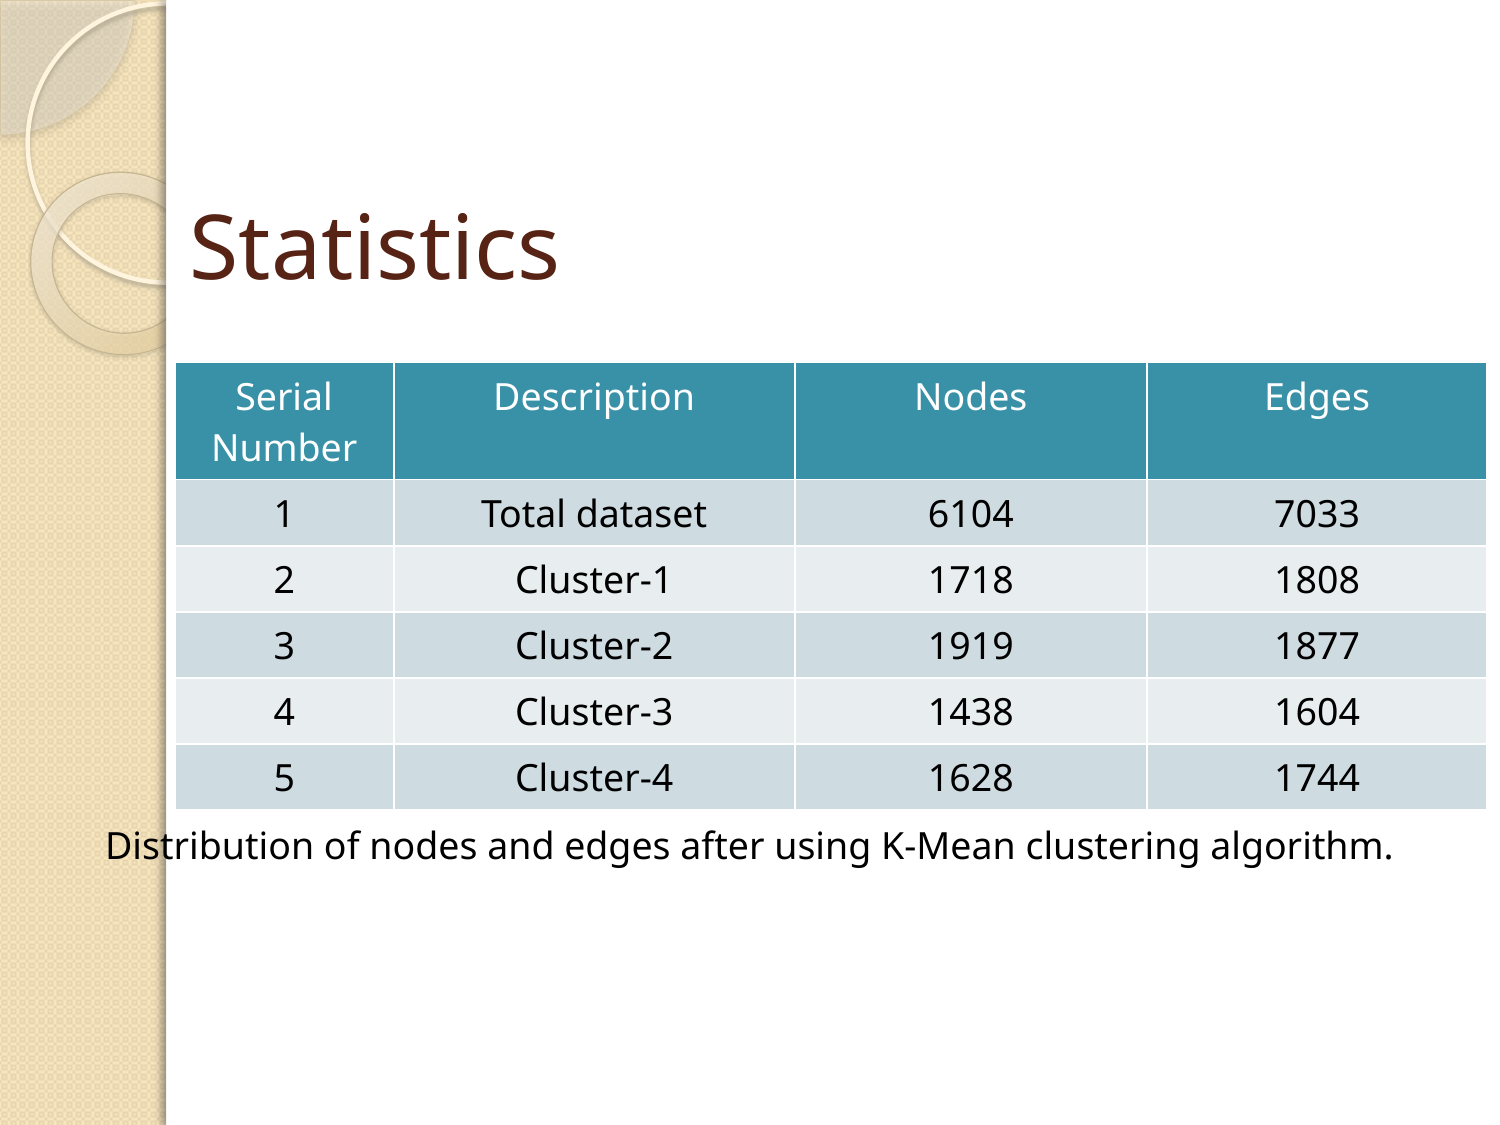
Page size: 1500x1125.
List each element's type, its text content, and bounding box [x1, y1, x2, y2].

table_cell 1 [176, 480, 393, 545]
table_cell 1877 [1148, 613, 1486, 677]
table_header Serial Number [176, 363, 393, 479]
table_cell 1919 [796, 613, 1146, 677]
table_cell 4 [176, 679, 393, 743]
table_cell 1808 [1148, 547, 1486, 611]
table_cell 5 [176, 745, 393, 809]
title Statistics [174, 149, 1500, 338]
table_cell 2 [176, 547, 393, 611]
table_cell Cluster-1 [395, 547, 794, 611]
table_cell 1718 [796, 547, 1146, 611]
table_cell 1604 [1148, 679, 1486, 743]
table_cell 1438 [796, 679, 1146, 743]
text_box Distribution of nodes and edges after using K-Mean clustering algorithm. [74, 814, 1425, 875]
table_cell 7033 [1148, 480, 1486, 545]
table_header Nodes [796, 363, 1146, 479]
table_cell 6104 [796, 480, 1146, 545]
table_cell Total dataset [395, 480, 794, 545]
table_cell 3 [176, 613, 393, 677]
table_cell Cluster-4 [395, 745, 794, 809]
table_cell Cluster-3 [395, 679, 794, 743]
table_header Description [395, 363, 794, 479]
table_cell 1628 [796, 745, 1146, 809]
table_cell Cluster-2 [395, 613, 794, 677]
table_header Edges [1148, 363, 1486, 479]
table_cell 1744 [1148, 745, 1486, 809]
